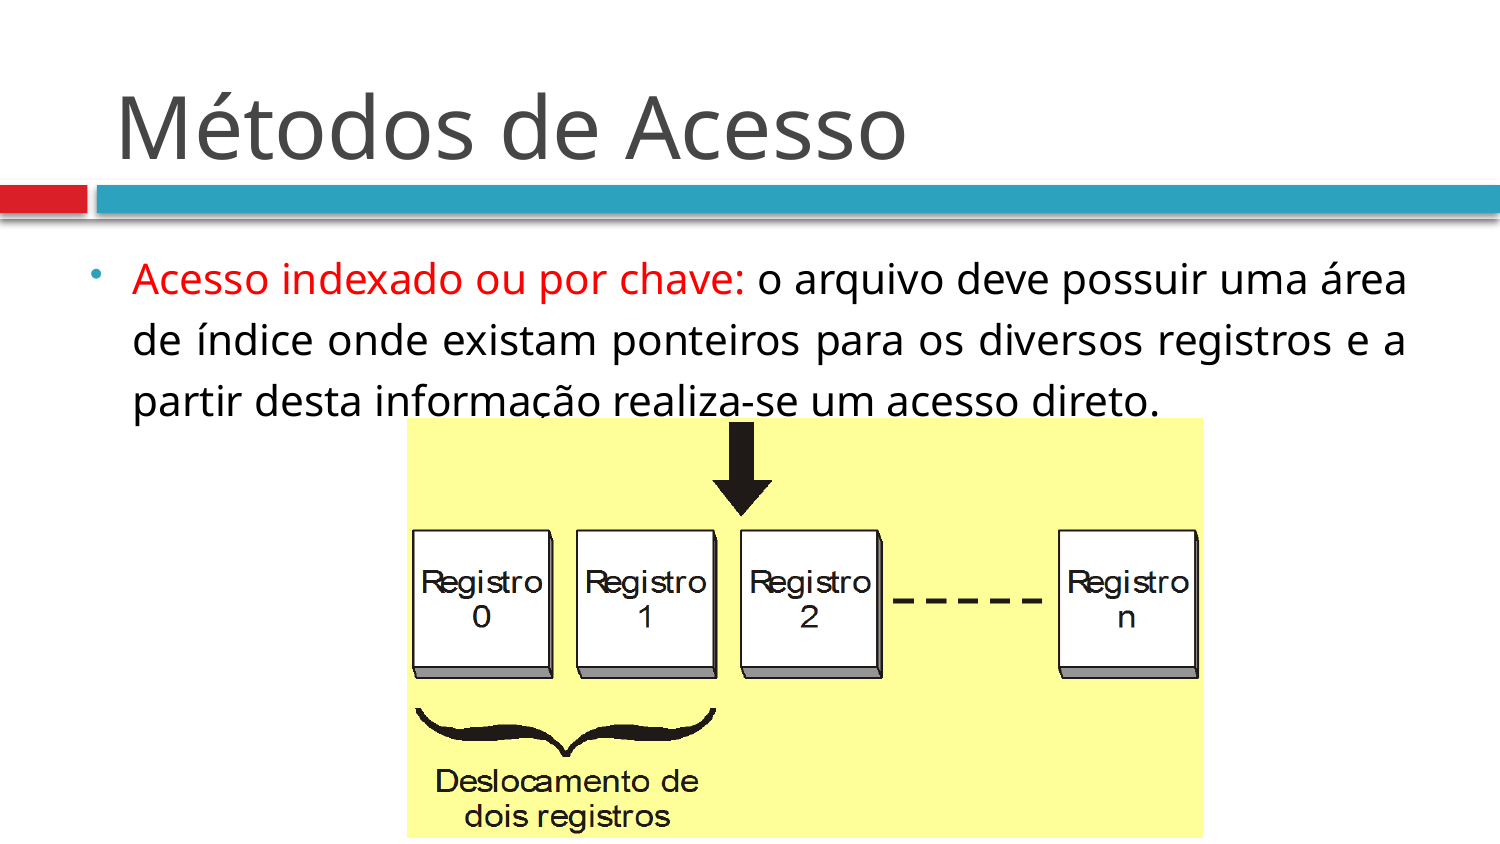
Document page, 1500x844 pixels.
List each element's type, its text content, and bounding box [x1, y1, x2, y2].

list Acesso indexado ou por chave: o arquivo deve possuir uma área de índice onde existam ponteiros para os diversos registros e a partir desta informação realiza-se um acesso direto. [76, 232, 1424, 434]
picture [407, 418, 1203, 838]
title Métodos de Acesso [99, 19, 1438, 185]
